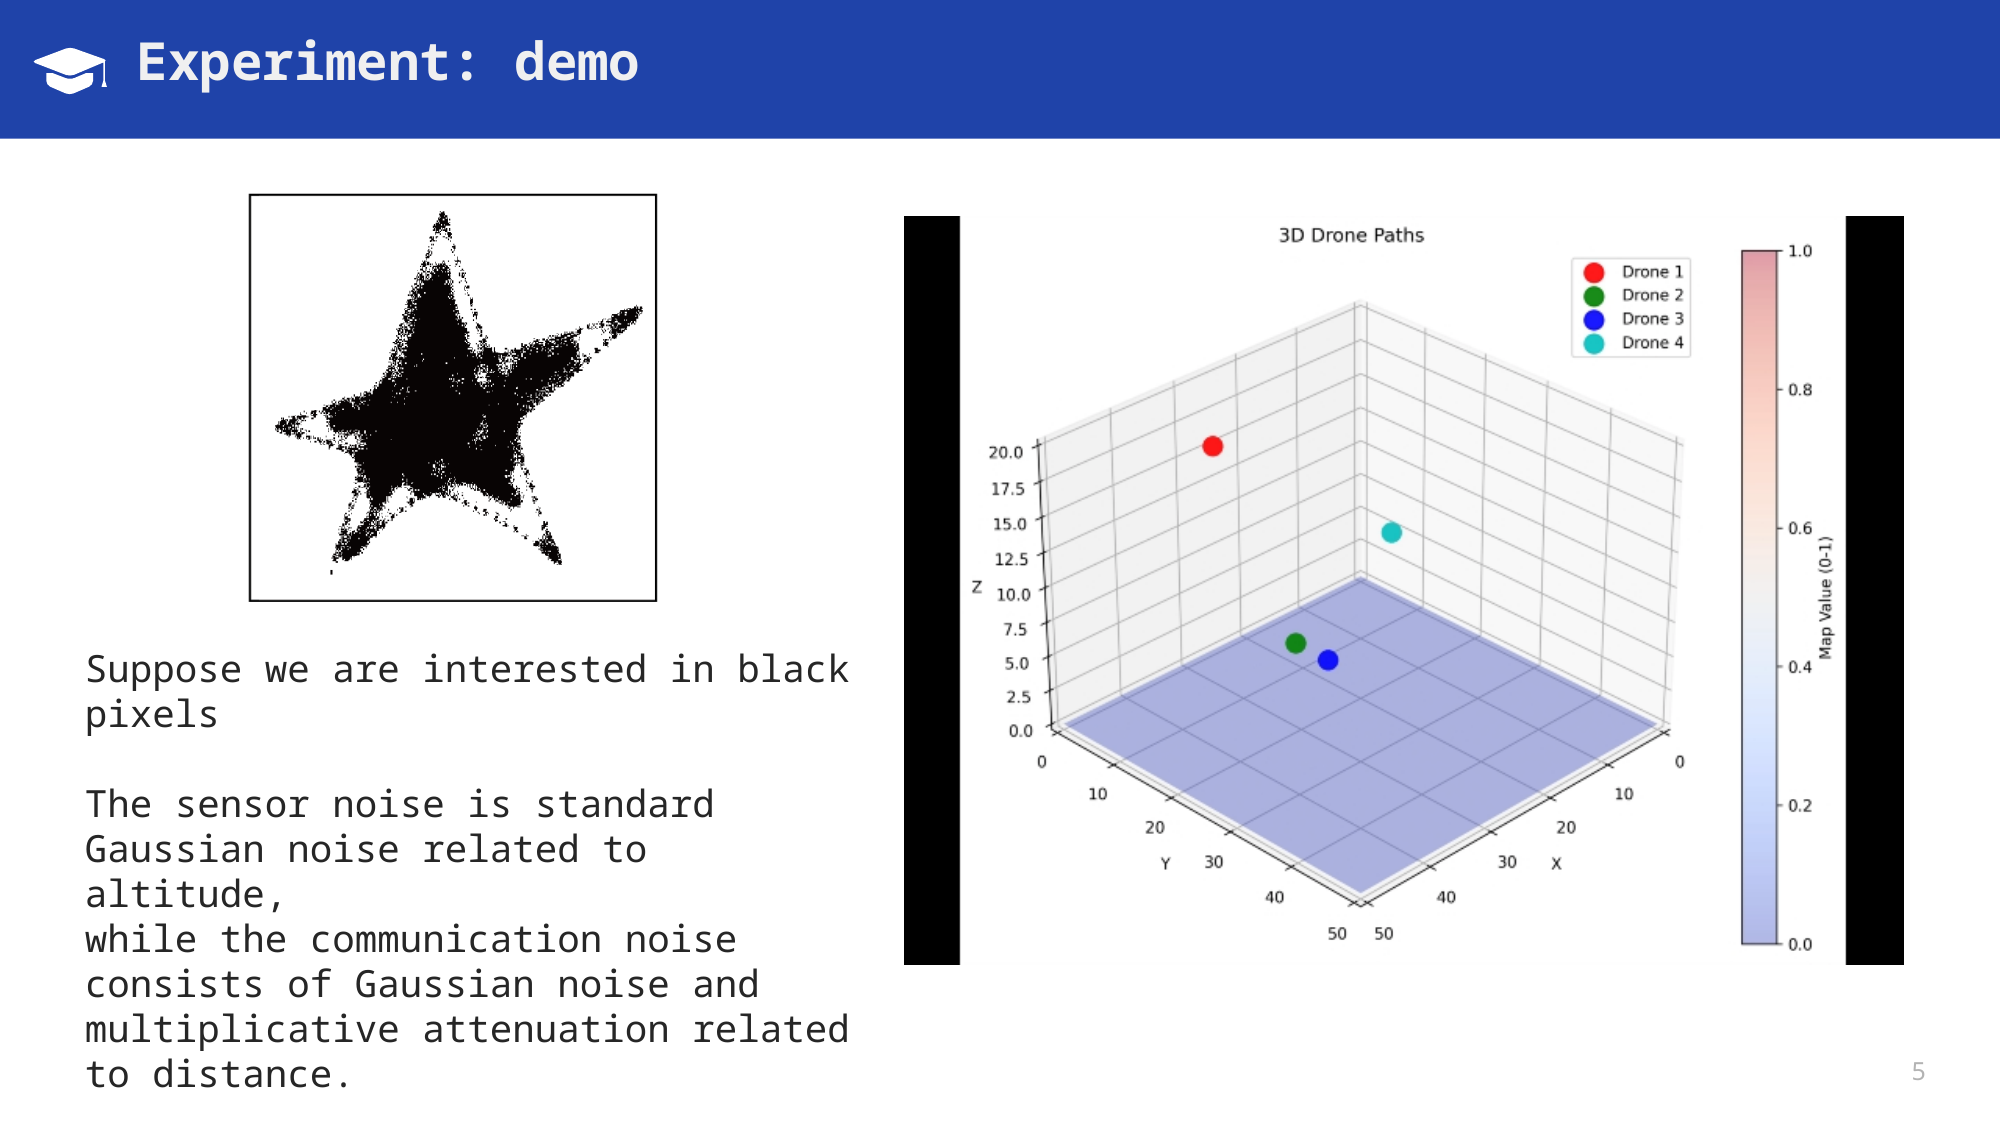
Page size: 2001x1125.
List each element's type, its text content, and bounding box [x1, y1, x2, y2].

slide_number 5 [1490, 1042, 1941, 1103]
text_box Suppose we are interested in black pixels The sensor noise is standard Gaussian noise related to altitude, while the communication noise consists of Gaussian noise and multiplicative attenuation related to distance. [70, 637, 886, 1103]
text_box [903, 215, 1904, 966]
text_box [0, 0, 2000, 140]
text_box [32, 46, 109, 96]
picture [244, 189, 661, 608]
title Experiment: demo [124, 22, 1759, 98]
